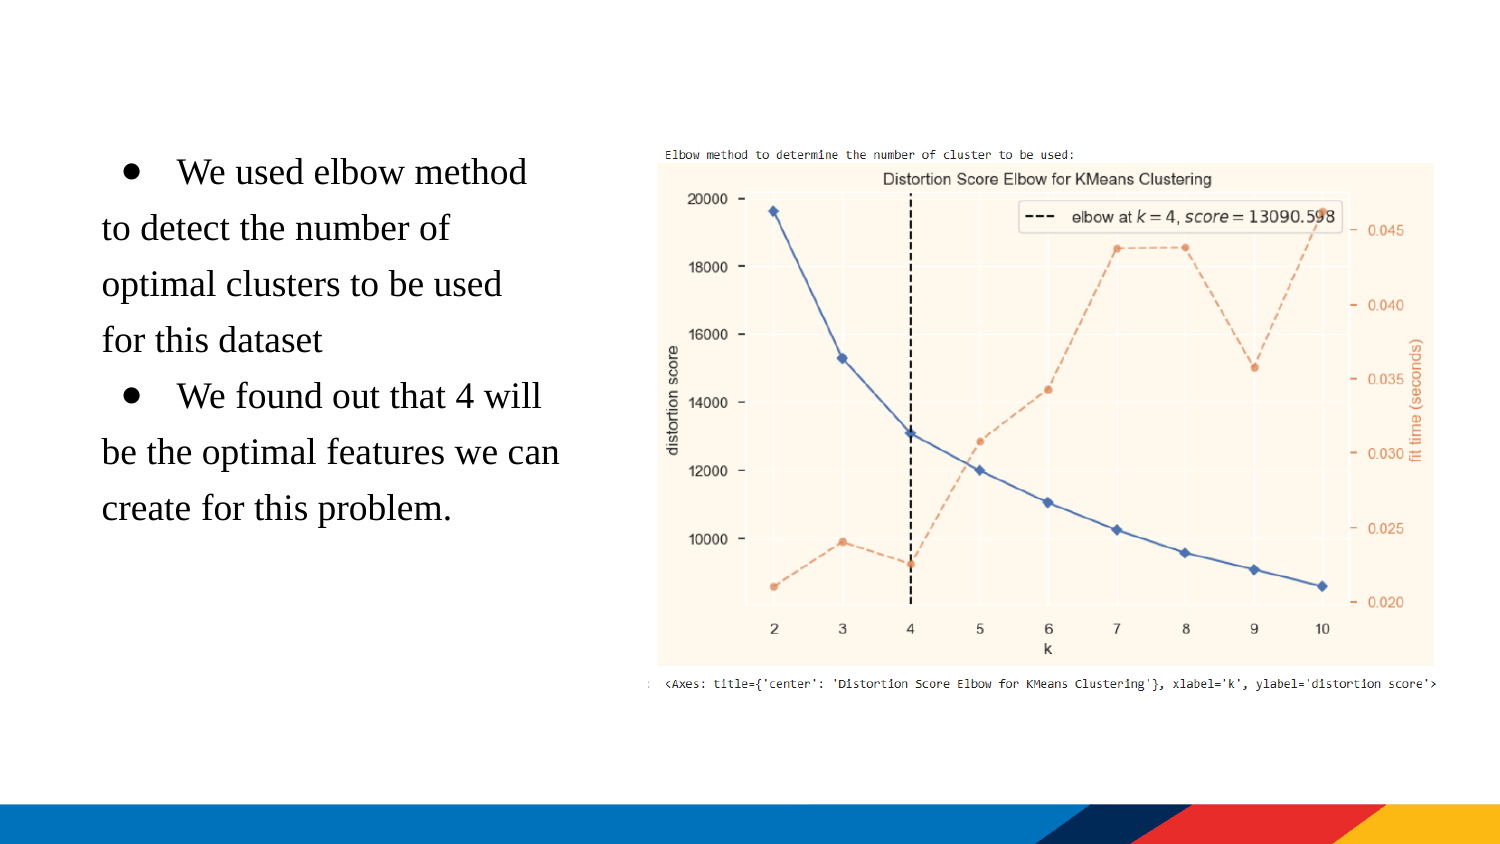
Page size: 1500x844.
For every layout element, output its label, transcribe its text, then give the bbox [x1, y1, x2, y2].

picture [0, 0, 1500, 844]
list We used elbow method to detect the number of optimal clusters to be used for this dataset We found out that 4 will be the optimal features we can create for this problem. [101, 151, 610, 669]
